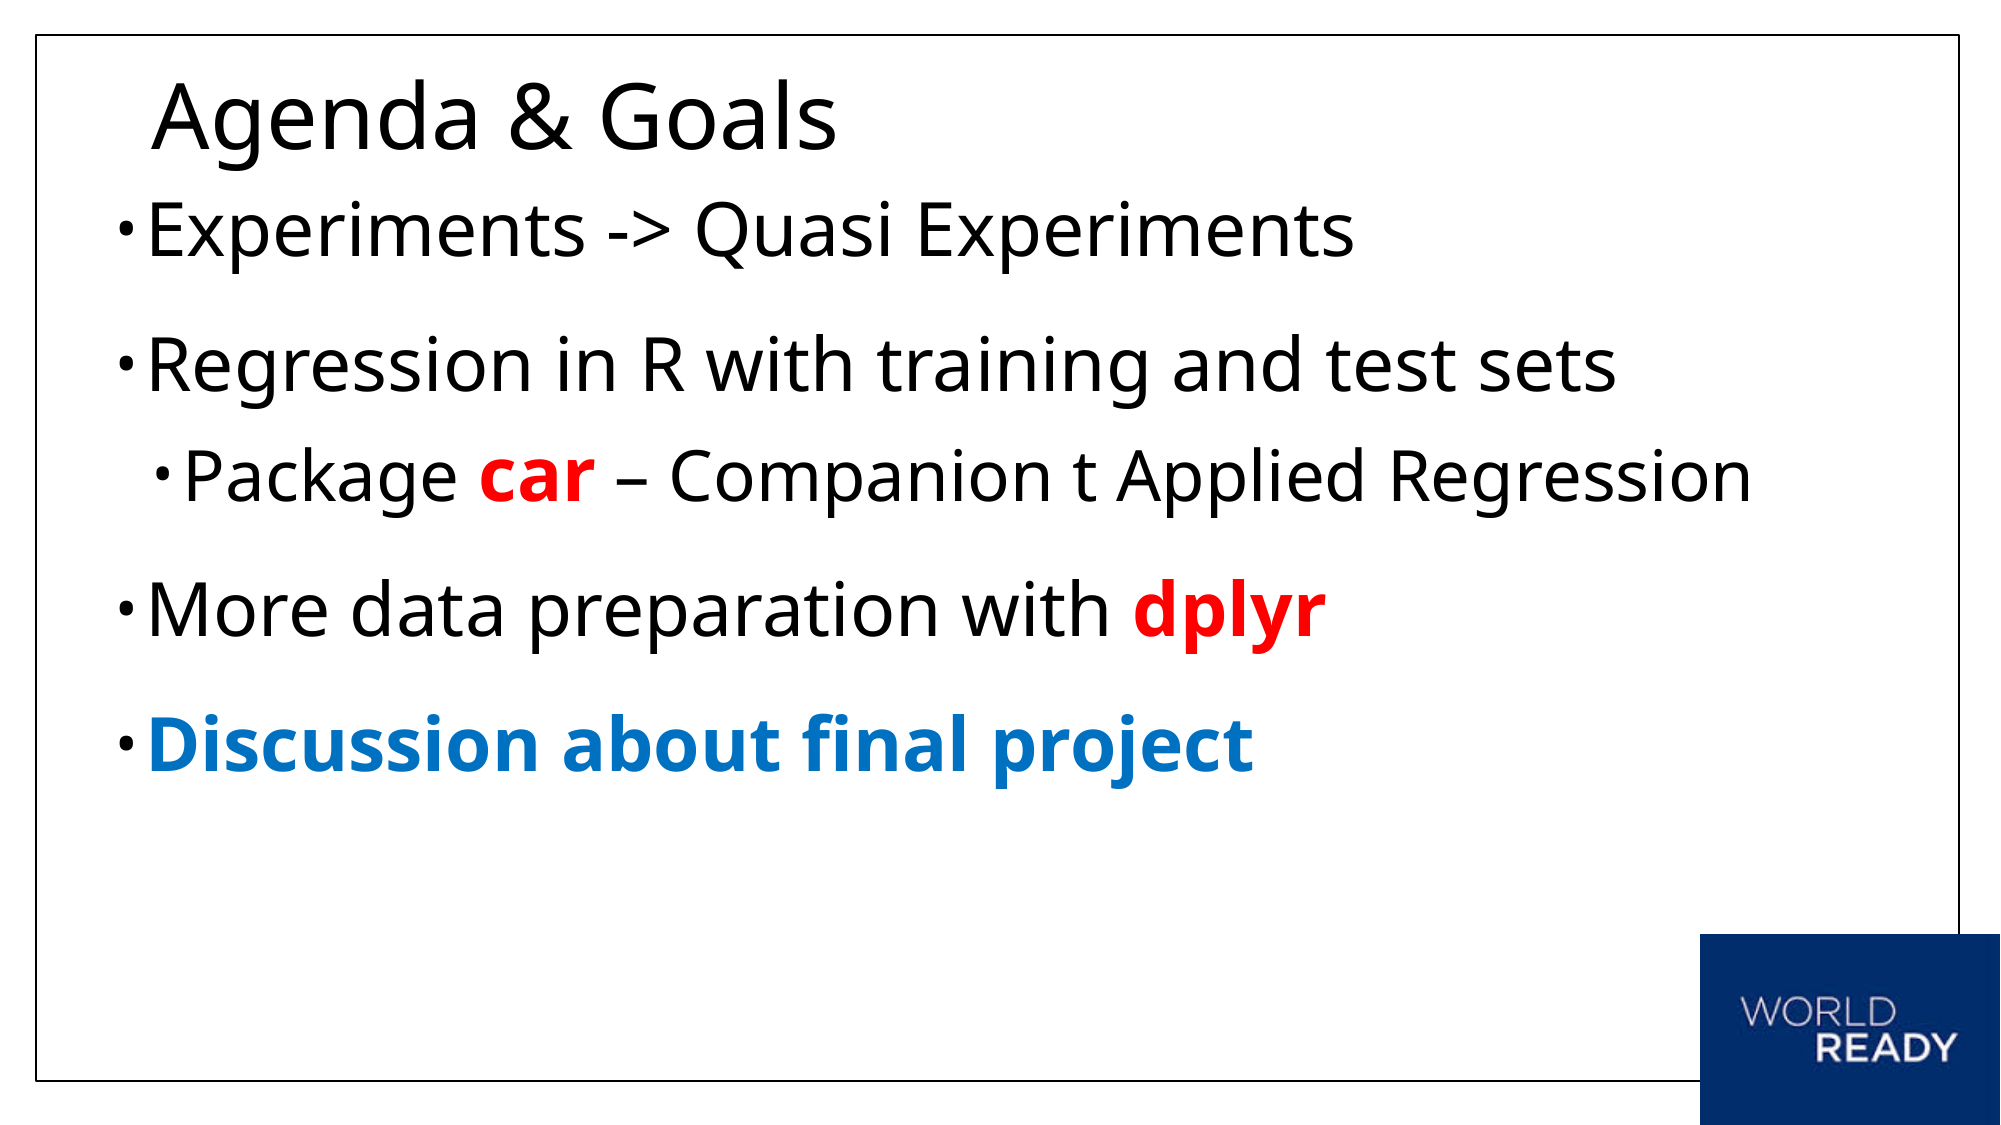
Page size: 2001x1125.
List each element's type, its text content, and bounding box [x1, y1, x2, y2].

picture [1700, 934, 2000, 1125]
list Experiments -> Quasi Experiments Regression in R with training and test sets Package car – Companion t Applied Regression More data preparation with dplyr Discussion about final project [92, 183, 1795, 1022]
title Agenda & Goals [136, 56, 1757, 183]
